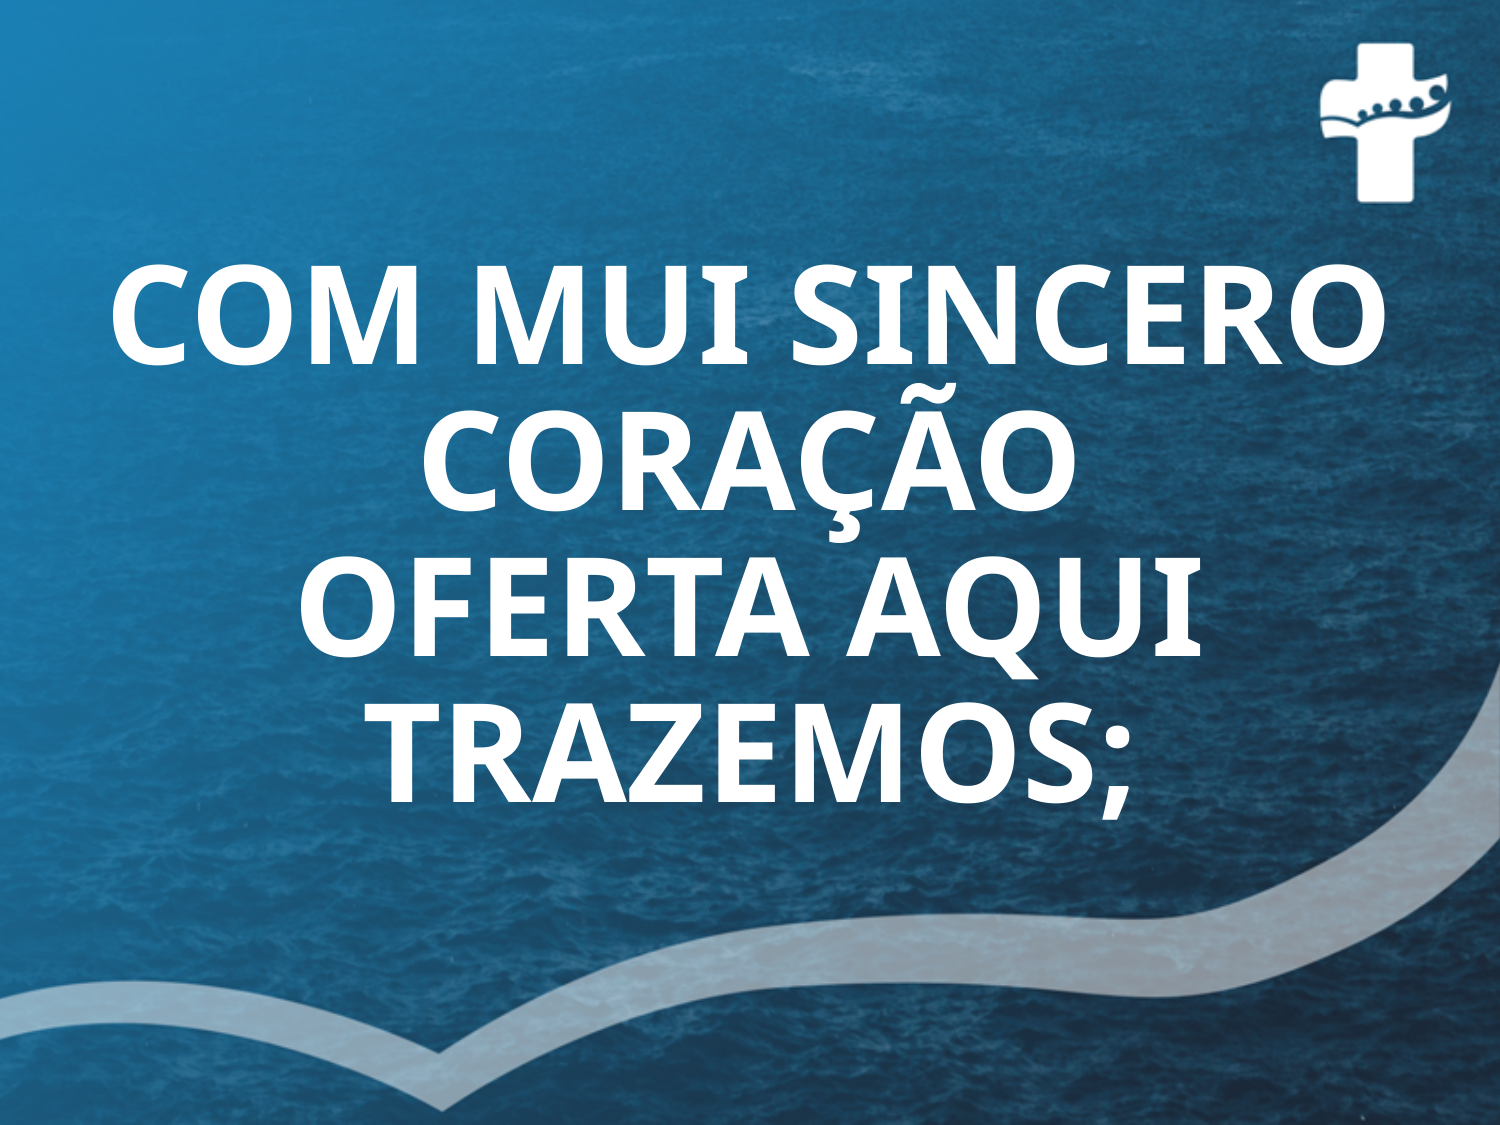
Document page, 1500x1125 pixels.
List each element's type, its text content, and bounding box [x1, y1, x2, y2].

picture [0, 632, 1500, 1125]
picture [0, 0, 1500, 444]
title COM MUI SINCERO CORAÇÃO OFERTA AQUI TRAZEMOS; [0, 444, 1500, 632]
